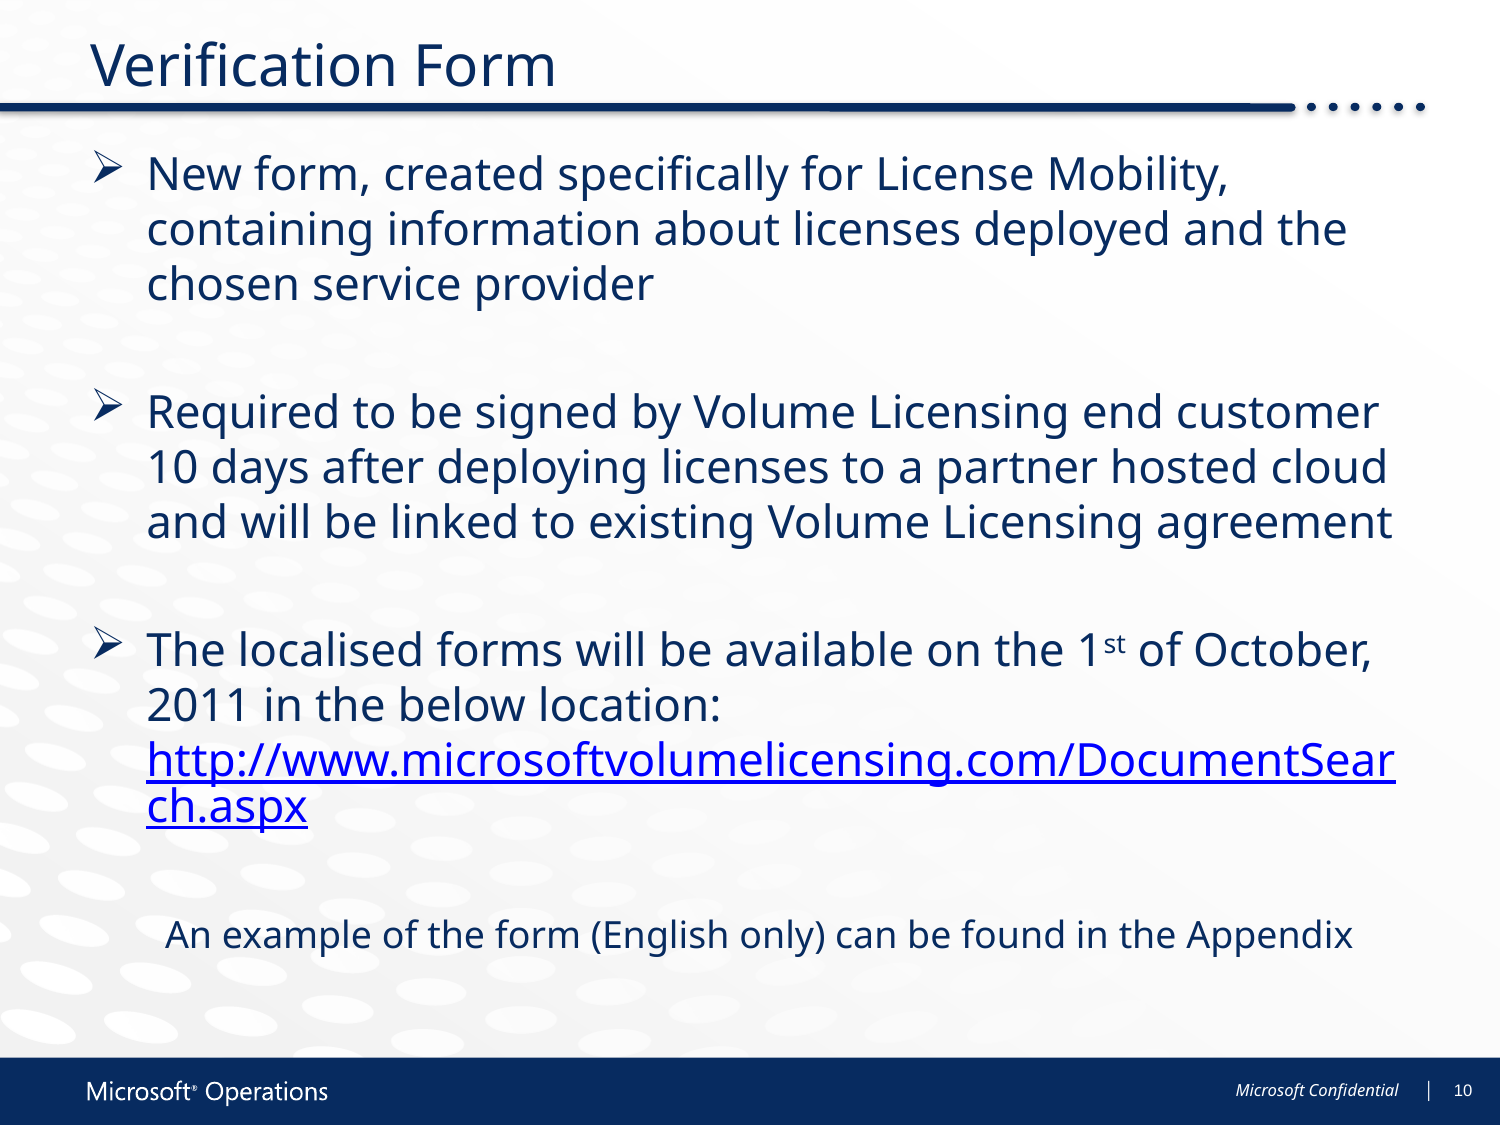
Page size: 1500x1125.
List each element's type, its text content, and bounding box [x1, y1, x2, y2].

list New form, created specifically for License Mobility, containing information about licenses deployed and the chosen service provider Required to be signed by Volume Licensing end customer 10 days after deploying licenses to a partner hosted cloud and will be linked to existing Volume Licensing agreement The localised forms will be available on the 1st of October, 2011 in the below location: http://www.microsoftvolumelicensing.com/DocumentSearch.aspx An example of the form (English only) can be found in the Appendix [75, 137, 1425, 1038]
picture [0, 0, 1500, 1057]
title Verification Form [75, 12, 1425, 113]
